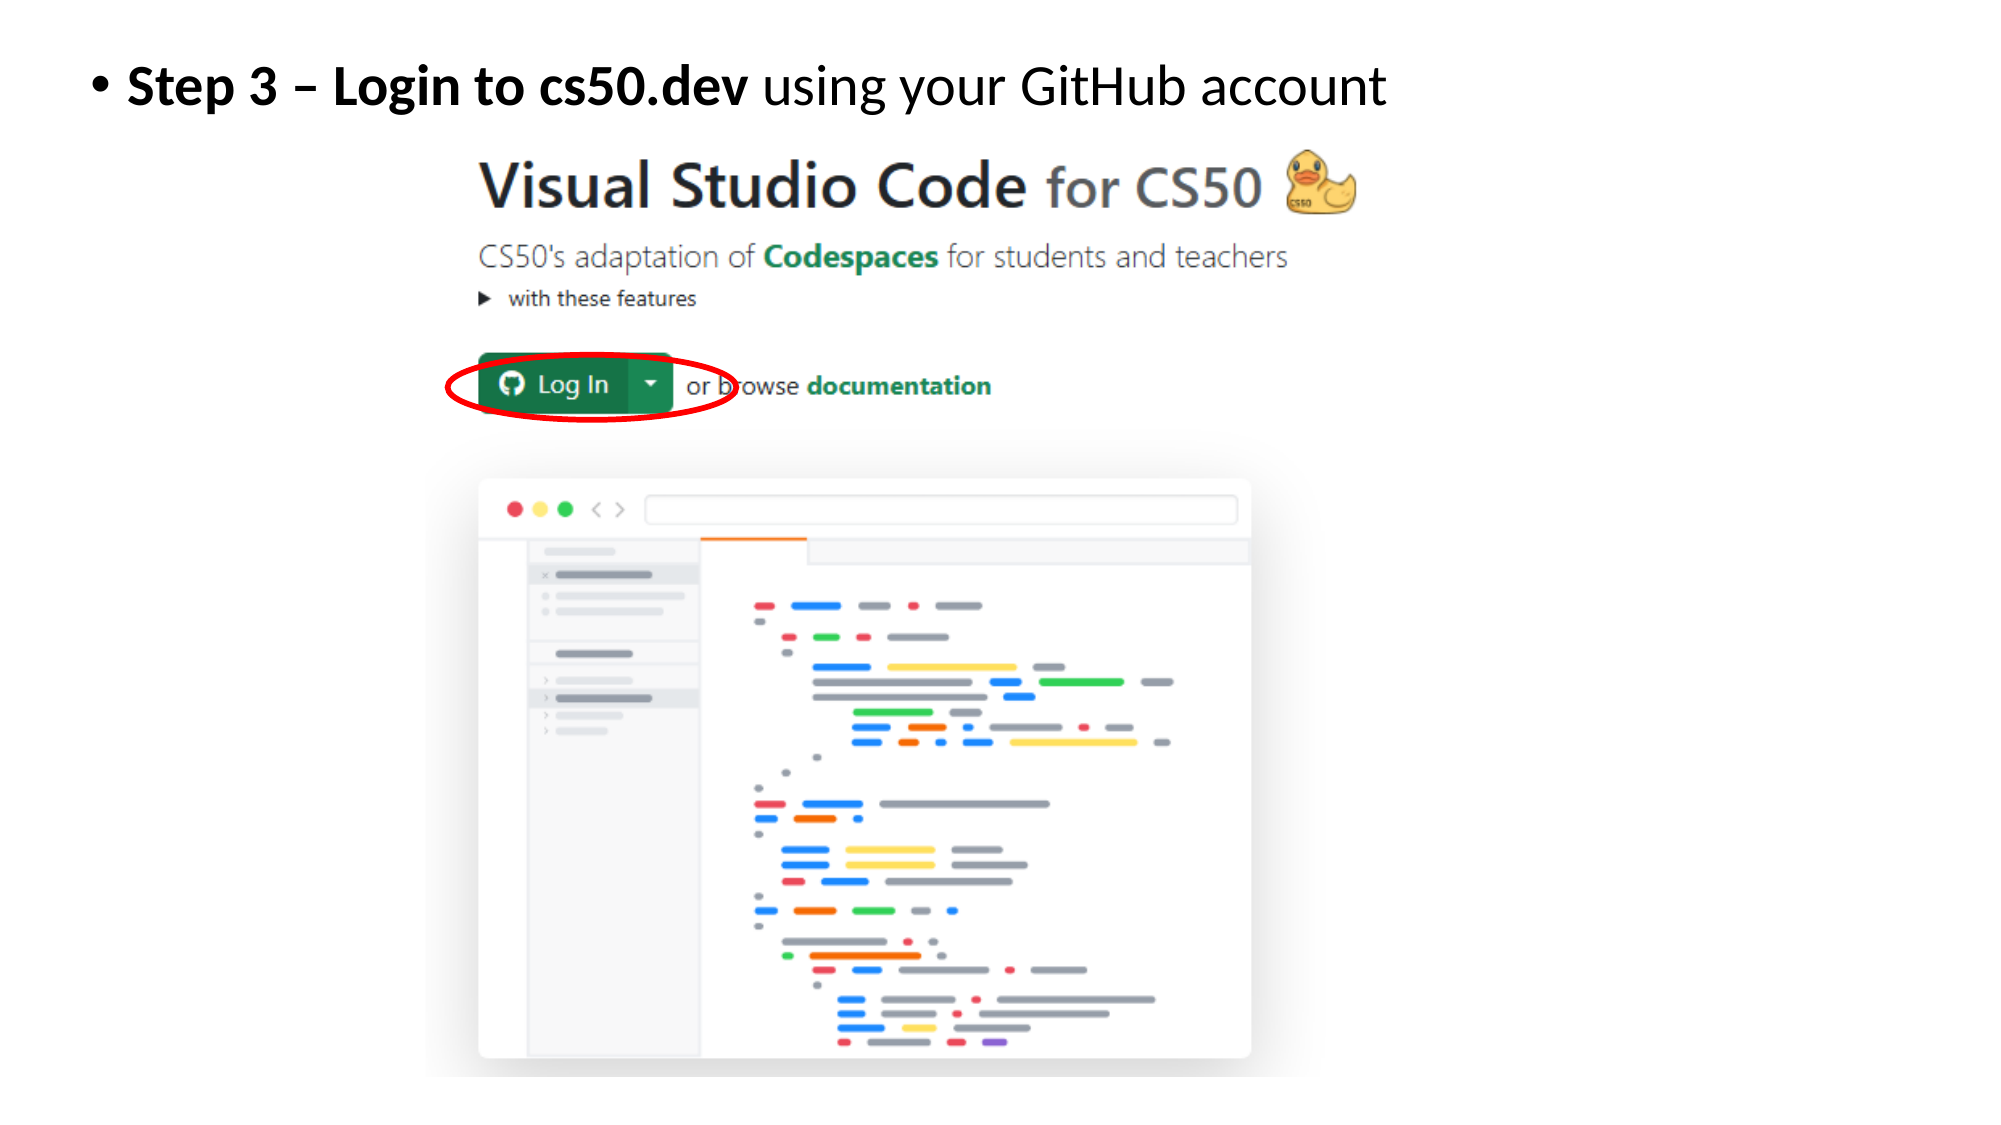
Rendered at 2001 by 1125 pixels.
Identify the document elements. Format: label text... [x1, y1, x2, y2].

list Step 3 – Login to cs50.dev using your GitHub account [75, 47, 1801, 762]
picture [425, 130, 1417, 1077]
